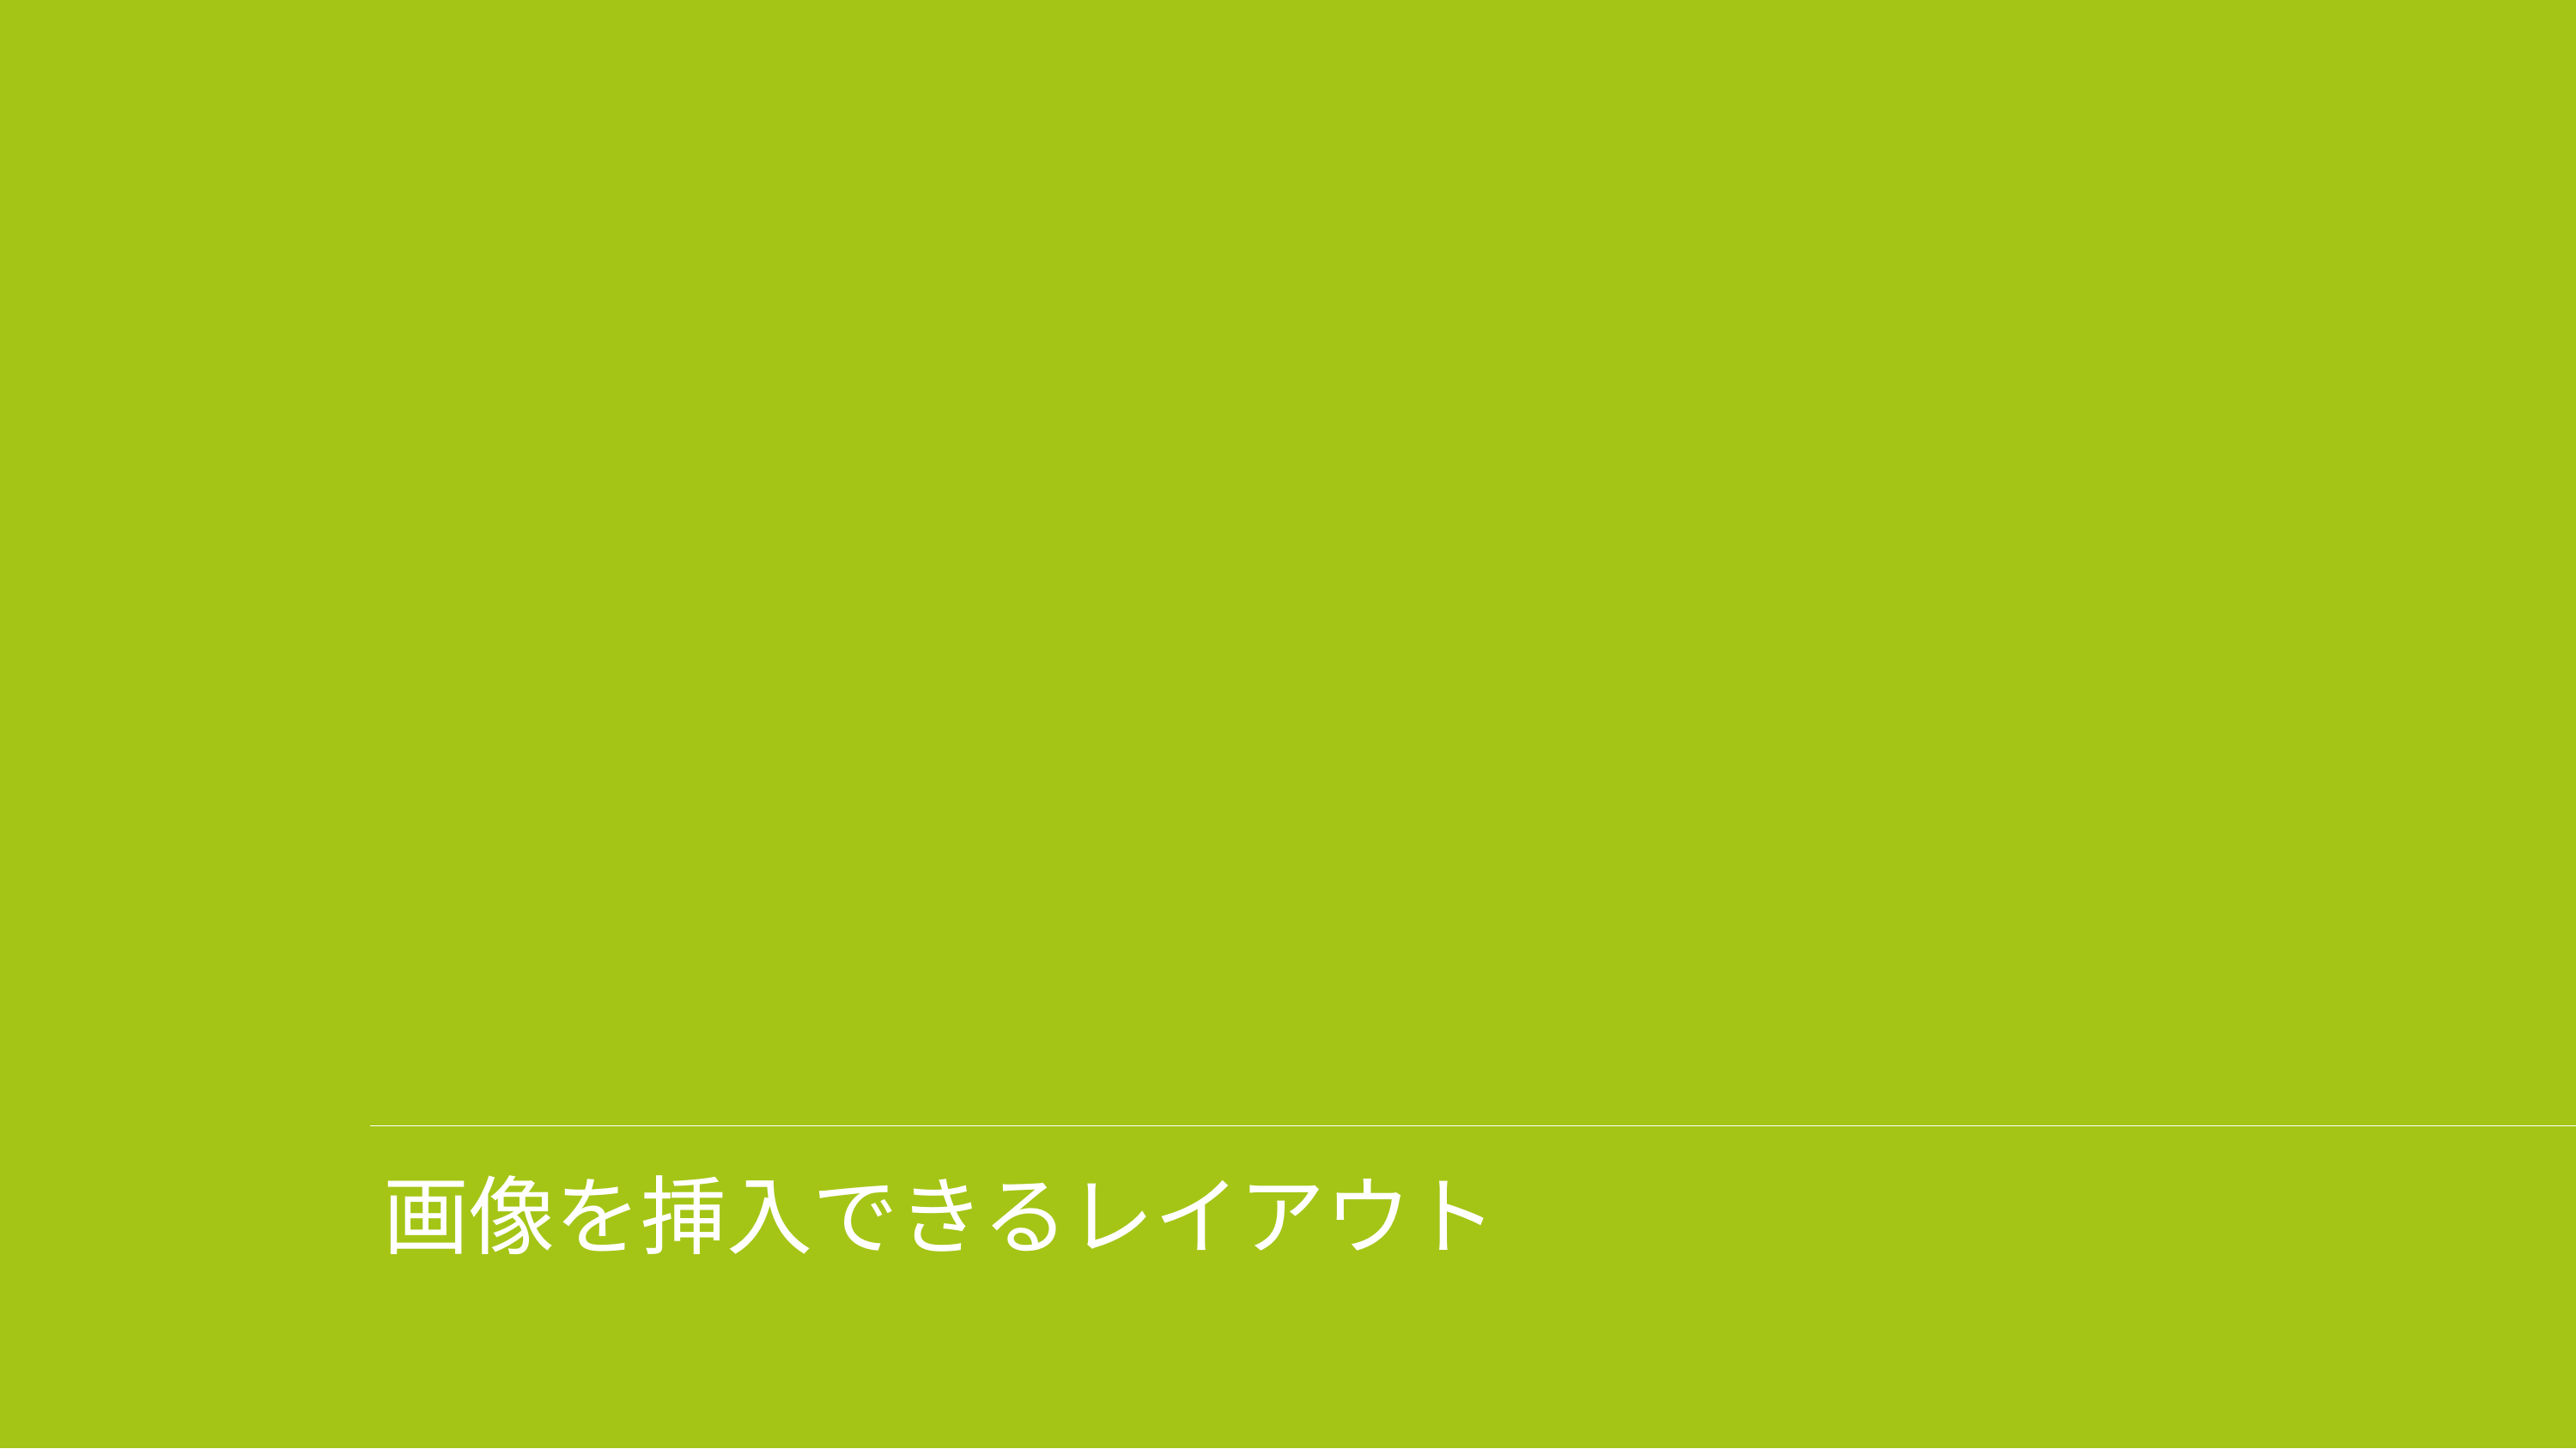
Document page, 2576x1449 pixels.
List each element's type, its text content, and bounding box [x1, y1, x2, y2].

title 画像を挿入できるレイアウト [370, 1143, 2576, 1296]
